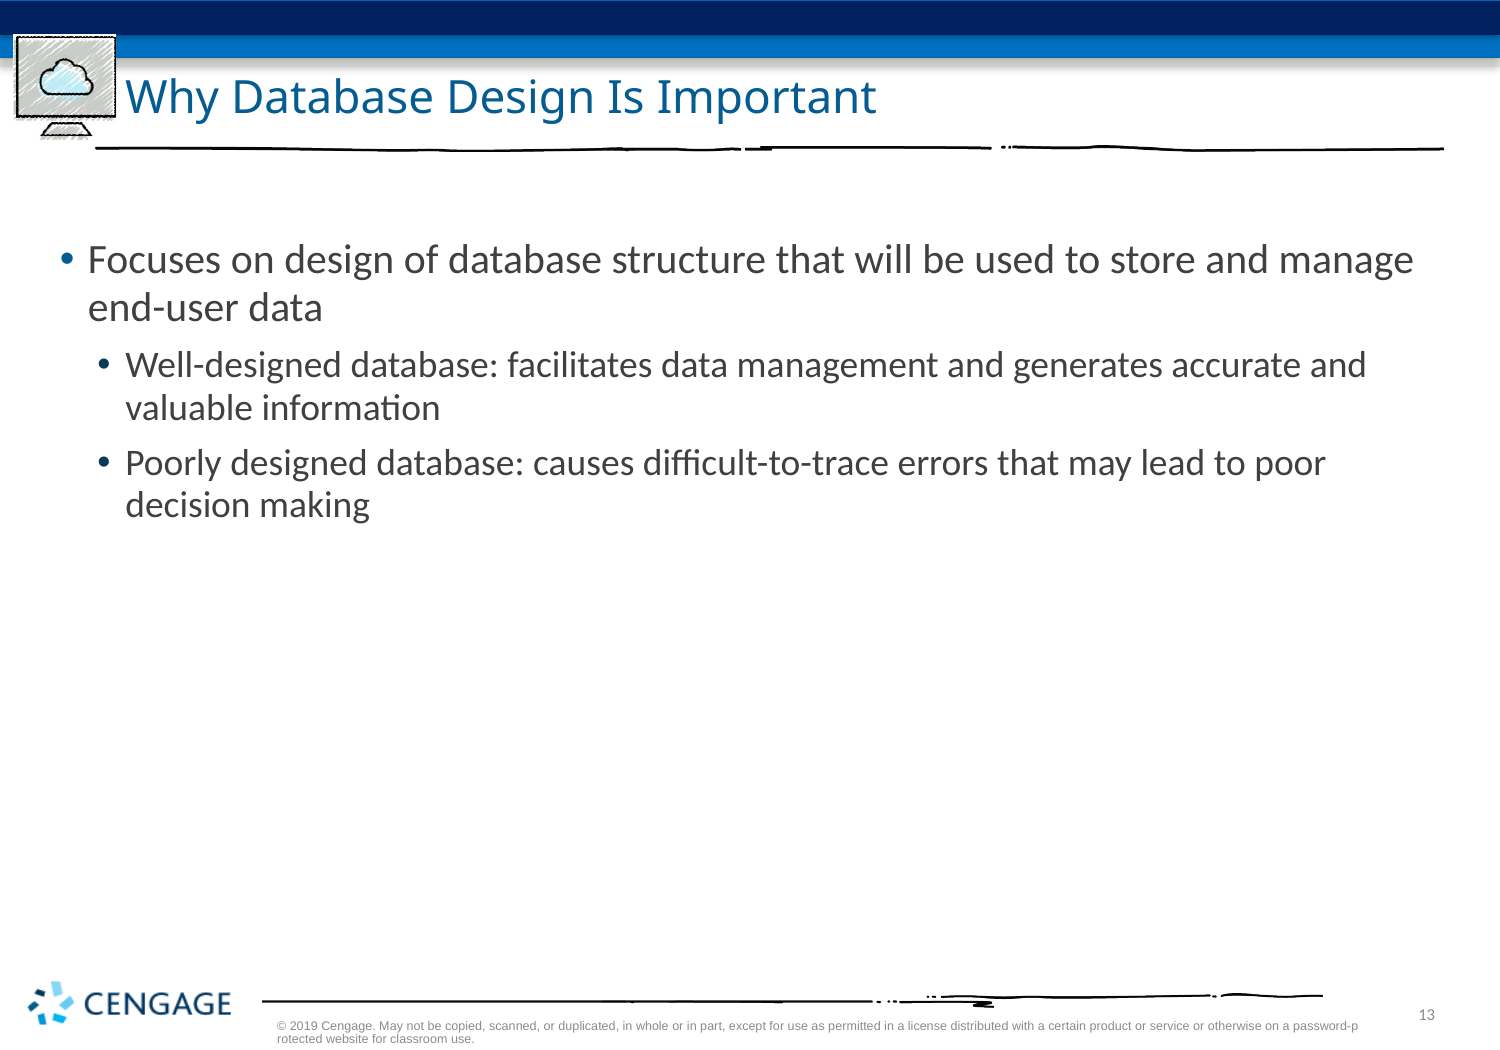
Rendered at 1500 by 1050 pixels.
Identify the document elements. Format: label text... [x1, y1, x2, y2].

list Focuses on design of database structure that will be used to store and manage end-user data Well-designed database: facilitates data management and generates accurate and valuable information Poorly designed database: causes difficult-to-trace errors that may lead to poor decision making [59, 235, 1441, 468]
footer © 2019 Cengage. May not be copied, scanned, or duplicated, in whole or in part, except for use as permitted in a license distributed with a certain product or service or otherwise on a password-protected website for classroom use. [262, 1007, 1375, 1045]
picture [7, 968, 244, 1037]
title Why Database Design Is Important [125, 61, 1442, 138]
picture [95, 145, 1444, 152]
picture [262, 993, 1323, 1007]
picture [13, 34, 117, 141]
